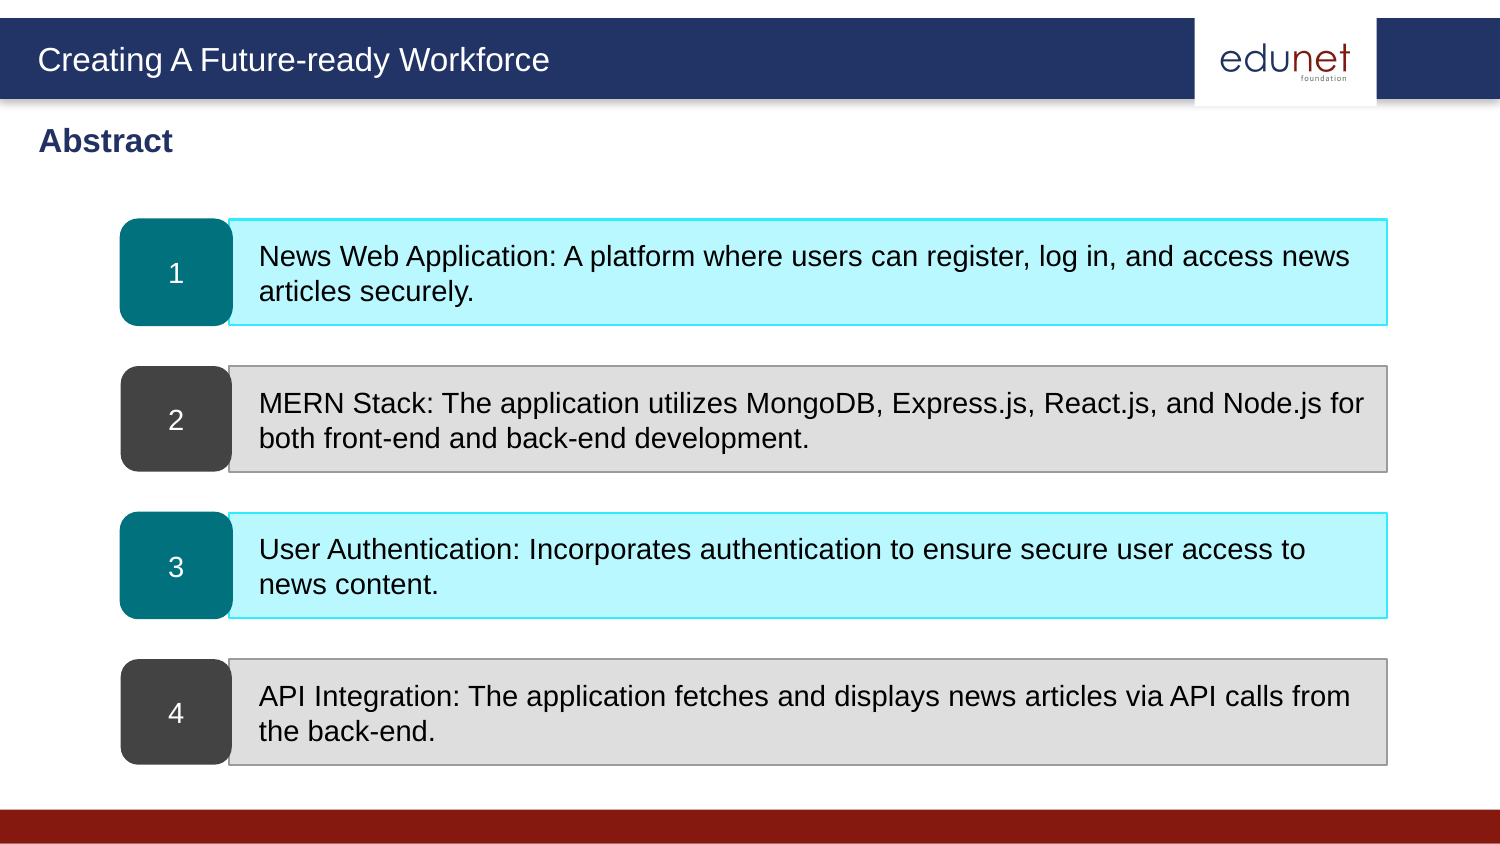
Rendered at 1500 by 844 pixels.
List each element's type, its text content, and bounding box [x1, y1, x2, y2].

text_box Abstract [23, 112, 750, 167]
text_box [120, 219, 1388, 765]
picture [1215, 38, 1356, 86]
